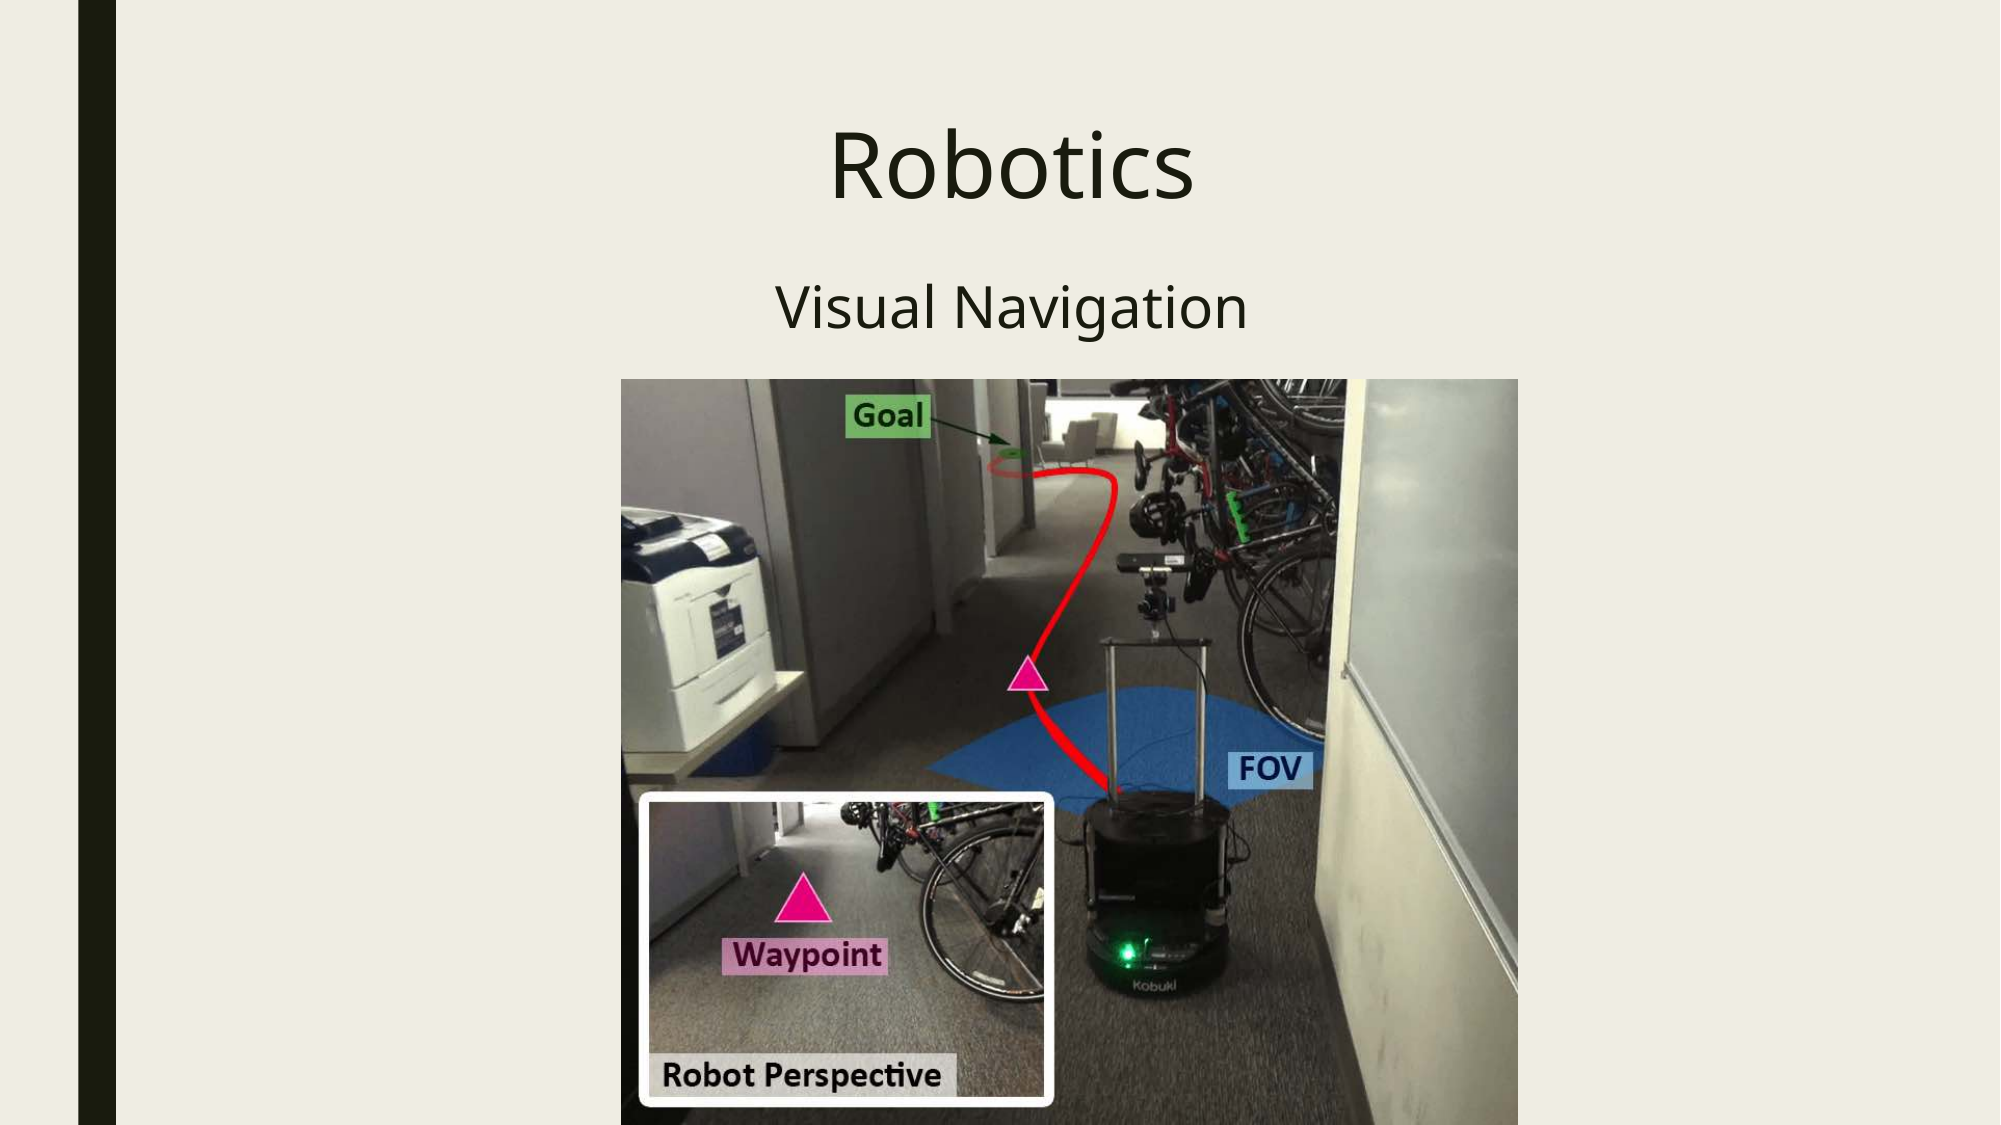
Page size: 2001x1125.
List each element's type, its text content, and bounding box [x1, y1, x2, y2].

list Visual Navigation [225, 268, 1800, 857]
title Robotics [225, 112, 1800, 268]
picture [621, 379, 1518, 1125]
